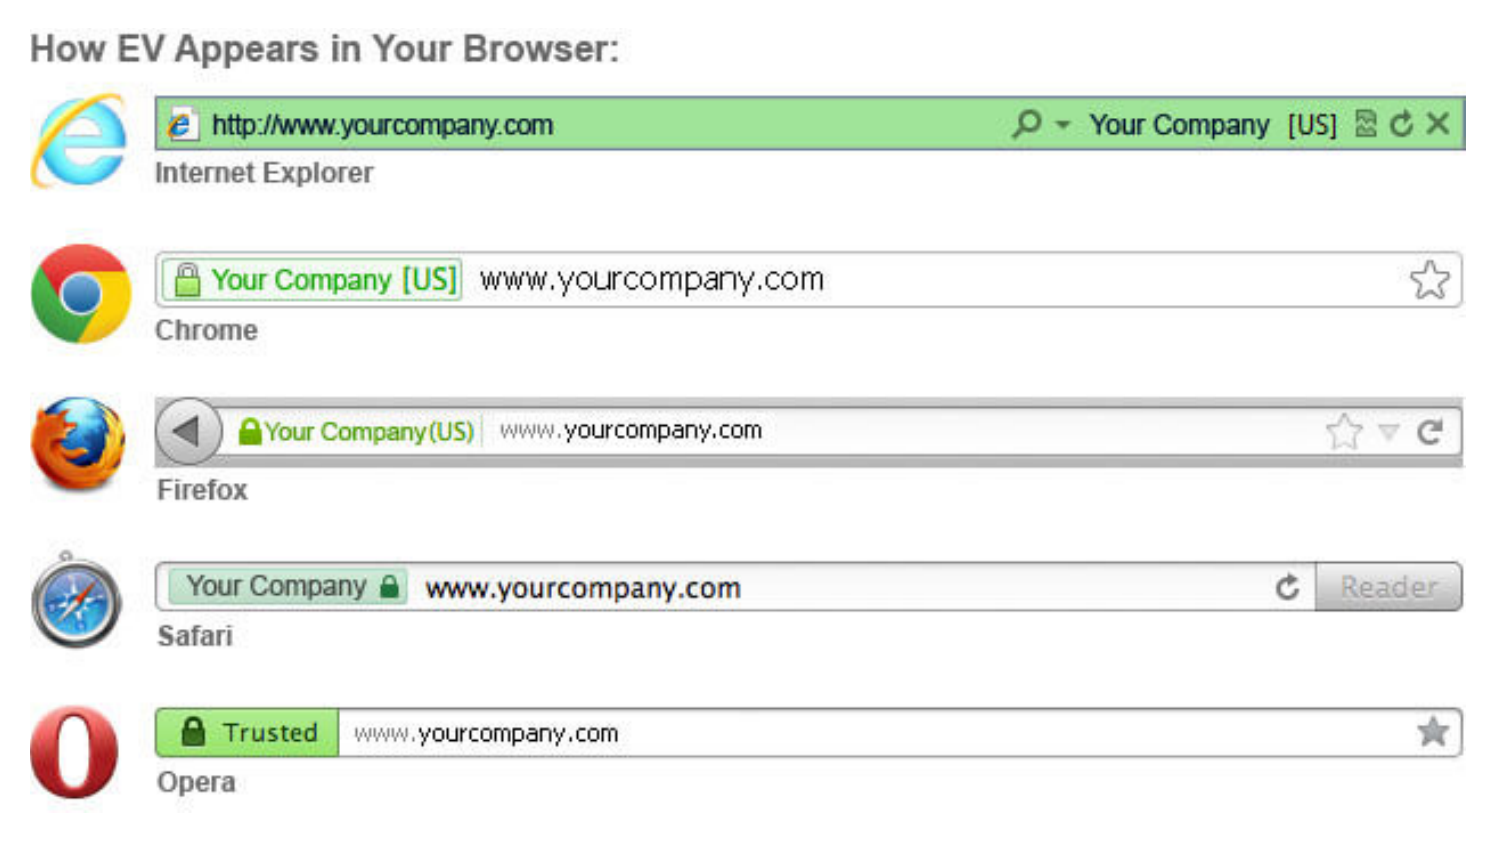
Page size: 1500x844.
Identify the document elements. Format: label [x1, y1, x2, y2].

picture [29, 28, 1466, 813]
